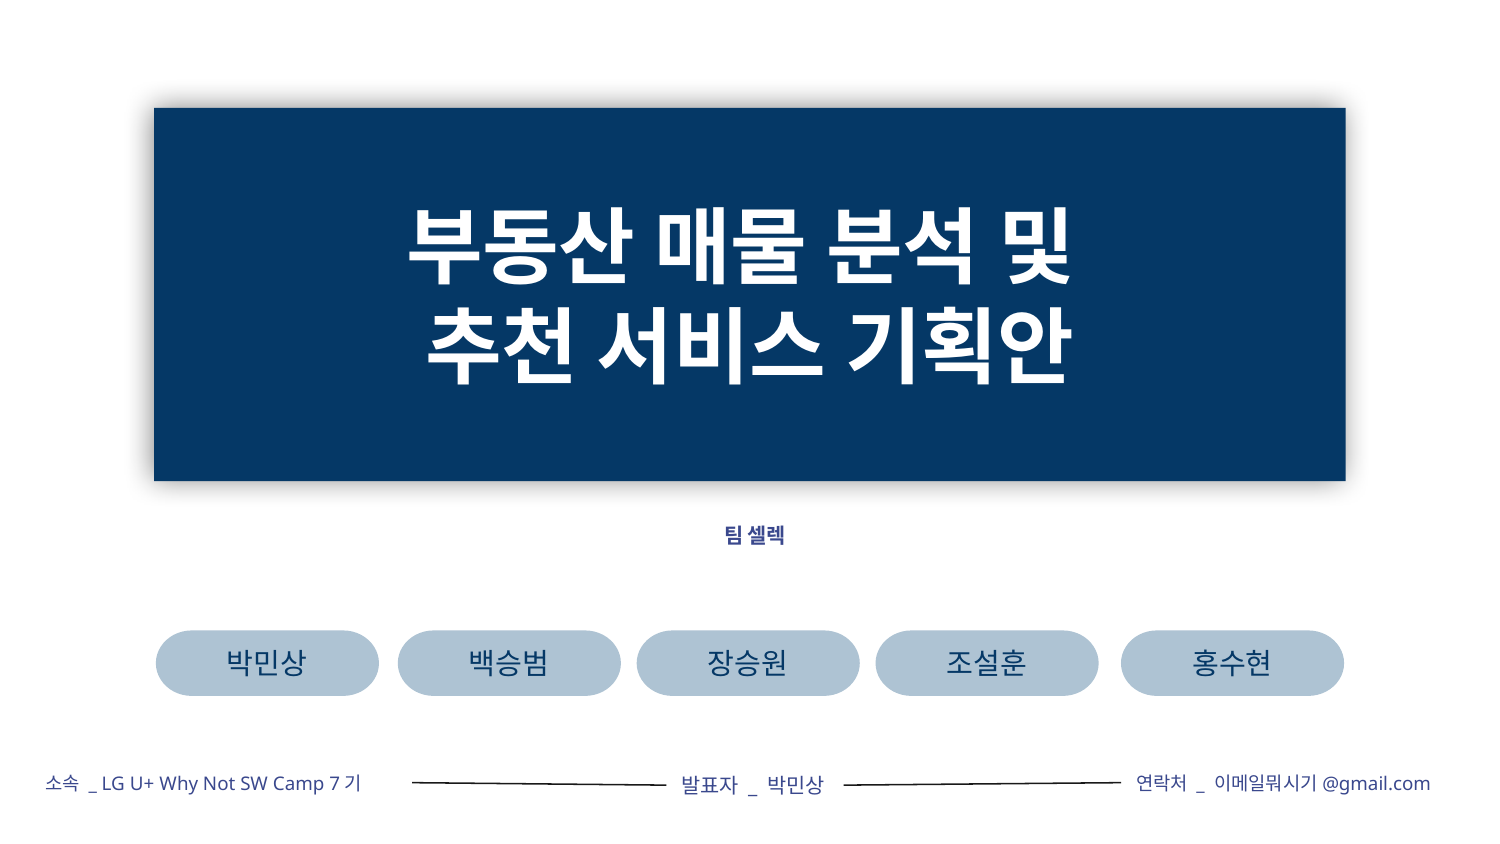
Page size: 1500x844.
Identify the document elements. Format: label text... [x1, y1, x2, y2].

text_box 조설훈 [875, 630, 1099, 696]
text_box 소속 _ LG U+ Why Not SW Camp 7기 [30, 760, 413, 806]
text_box 박민상 [155, 630, 379, 696]
text_box 백승범 [397, 630, 621, 696]
text_box 발표자 _ 박민상 [666, 760, 844, 811]
text_box 부동산 매물 분석 및 추천 서비스 기획안 [154, 107, 1346, 482]
text_box 팀 셀렉 [694, 510, 816, 561]
text_box 장승원 [636, 630, 860, 696]
text_box 연락처 _ 이메일뭐시기@gmail.com [1121, 760, 1500, 806]
text_box 홍수현 [1120, 630, 1345, 696]
